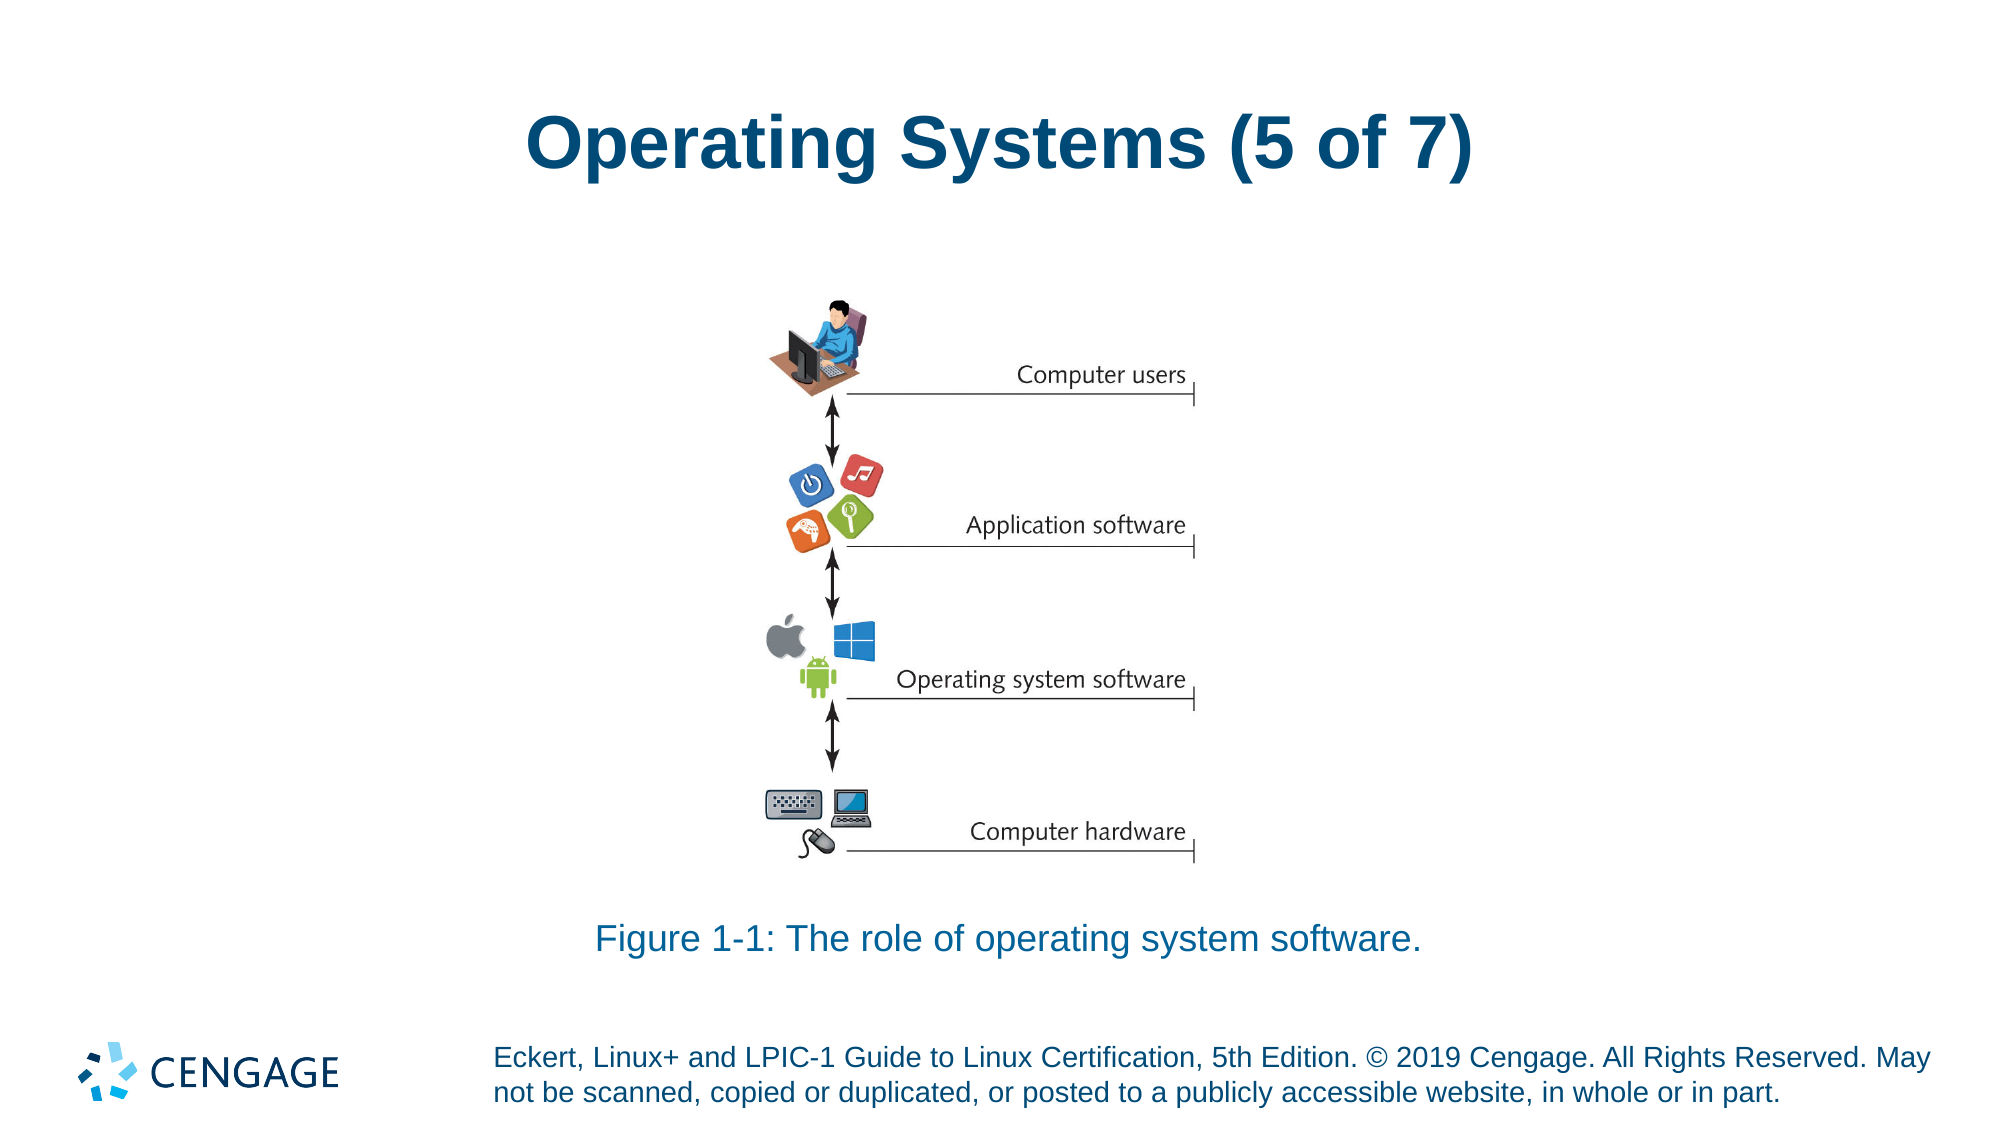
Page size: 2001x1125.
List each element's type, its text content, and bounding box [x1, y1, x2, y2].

list Figure 1-1: The role of operating system software. [595, 914, 1467, 982]
picture [78, 1042, 338, 1101]
picture [761, 281, 1239, 871]
title Operating Systems (5 of 7) [137, 103, 1863, 274]
